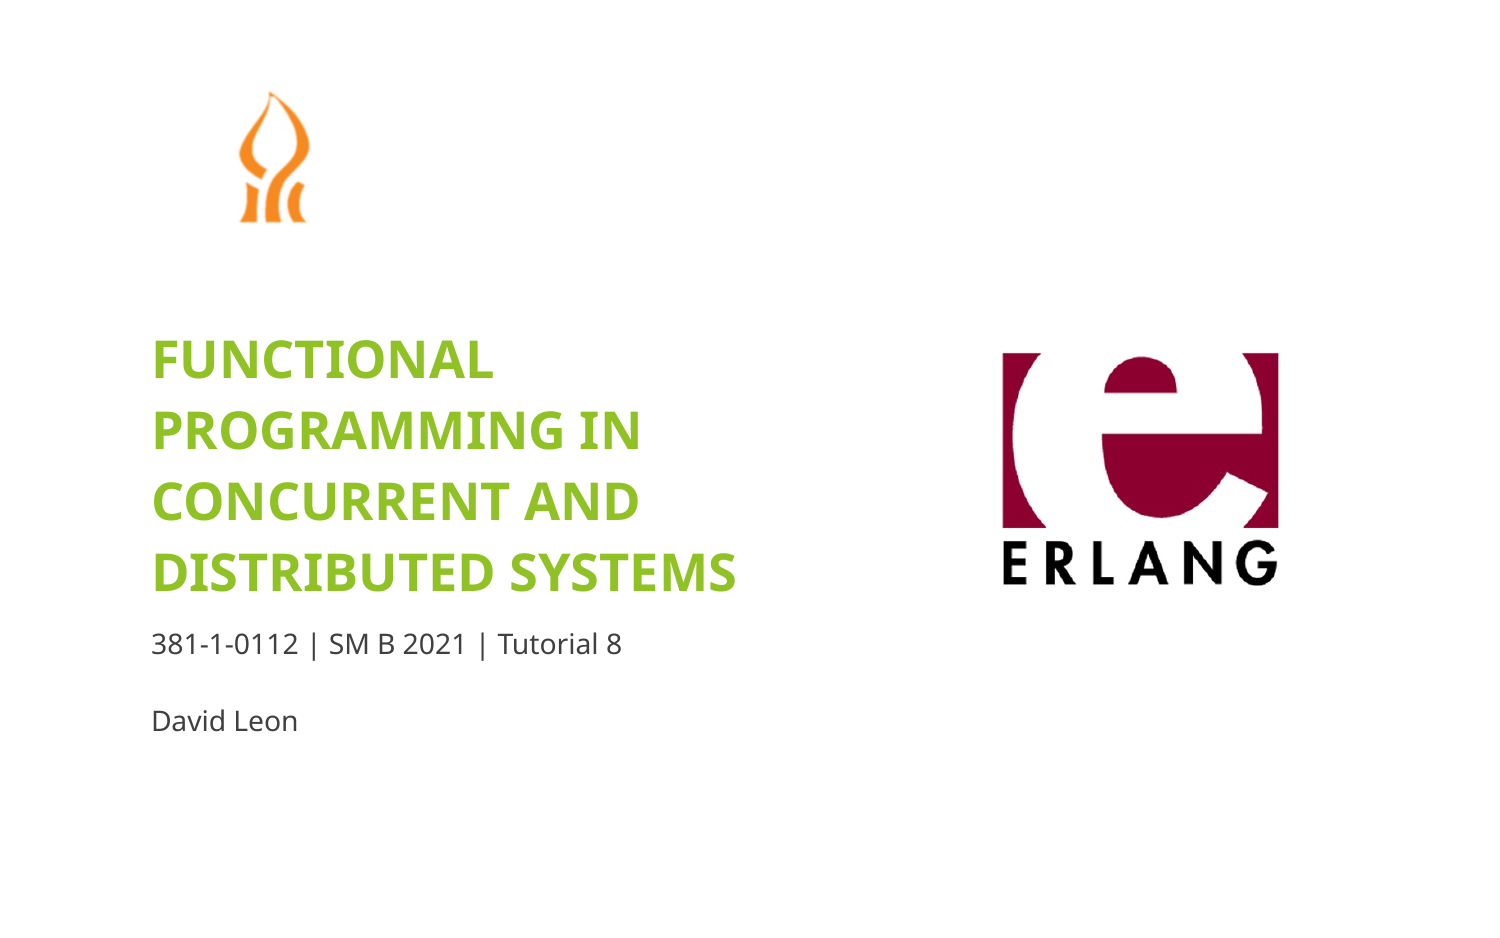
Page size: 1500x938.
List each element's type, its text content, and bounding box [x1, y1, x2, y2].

picture [1001, 351, 1279, 587]
title Functional programming in concurrent and distributed systems [135, 313, 842, 616]
subtitle 381-1-0112 | SM B 2021 | Tutorial 8 David Leon [135, 616, 842, 748]
picture [223, 81, 324, 232]
